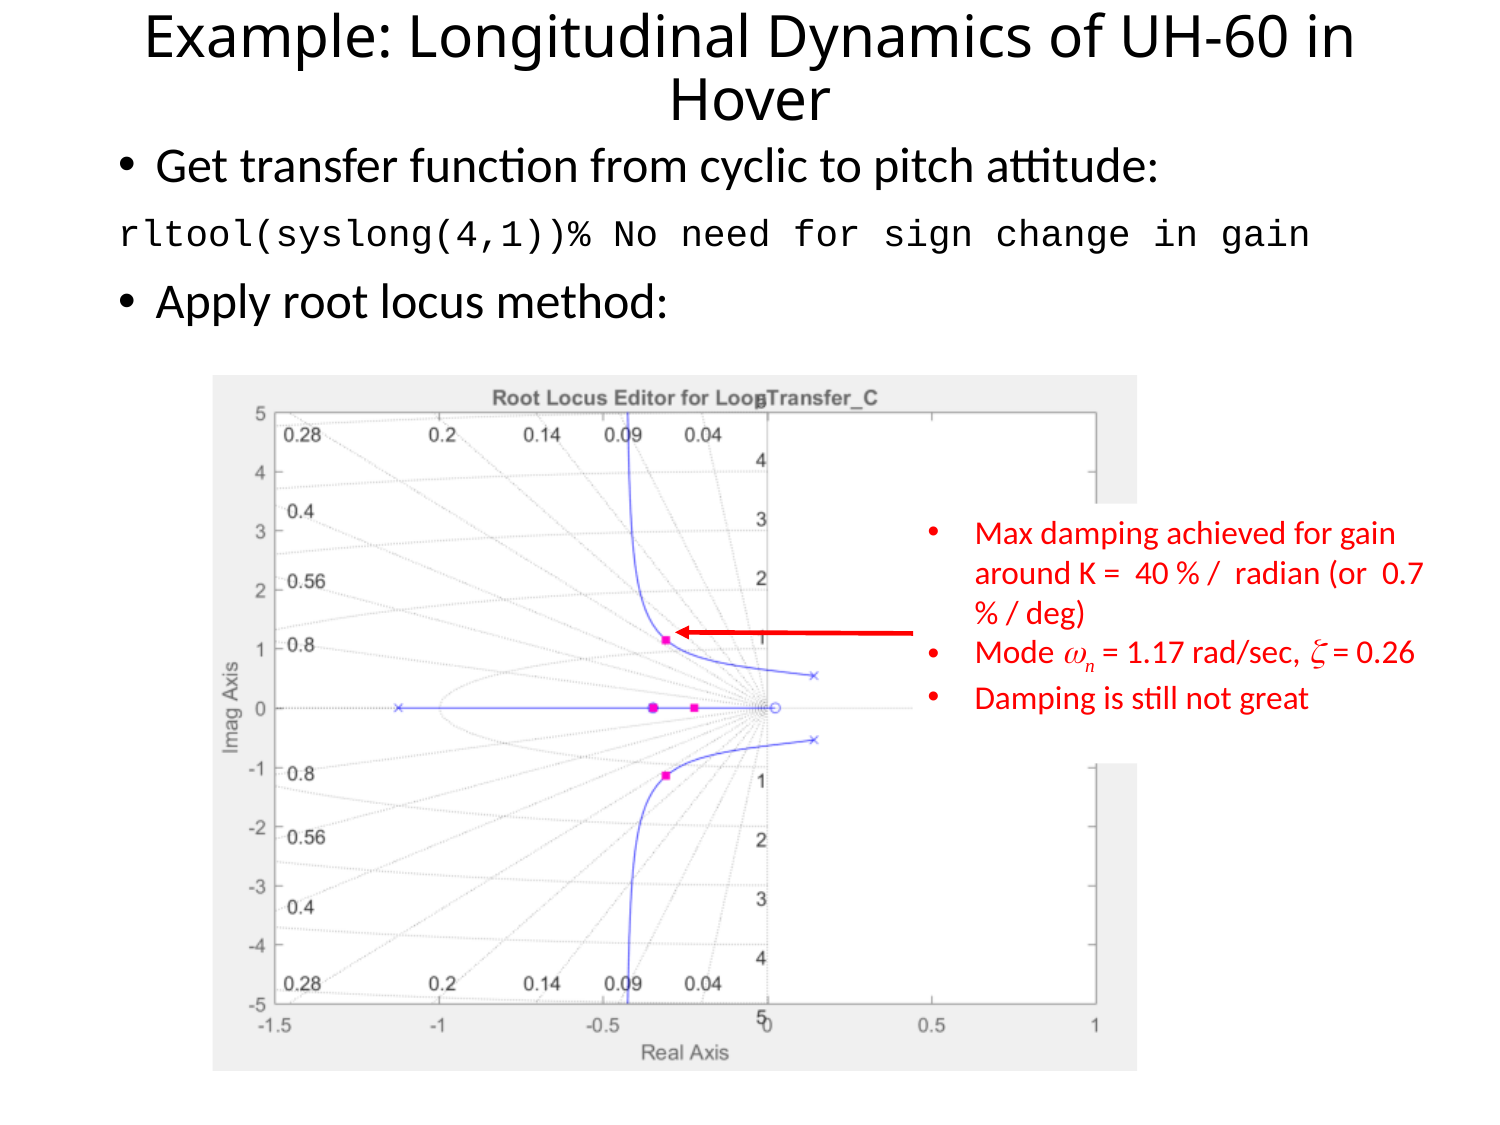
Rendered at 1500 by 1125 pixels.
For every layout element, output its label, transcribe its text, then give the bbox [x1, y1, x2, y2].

picture [212, 375, 1138, 1071]
title Example: Longitudinal Dynamics of UH-60 in Hover [103, 30, 1397, 110]
list Get transfer function from cyclic to pitch attitude: rltool(syslong(4,1))% No need for sign change in gain Apply root locus method: [103, 132, 1397, 1014]
text_box Max damping achieved for gain around K = 40 % / radian (or 0.7 % / deg) Mode wn = 1.17 rad/sec, z = 0.26 Damping is still not great [1138, 503, 1448, 764]
